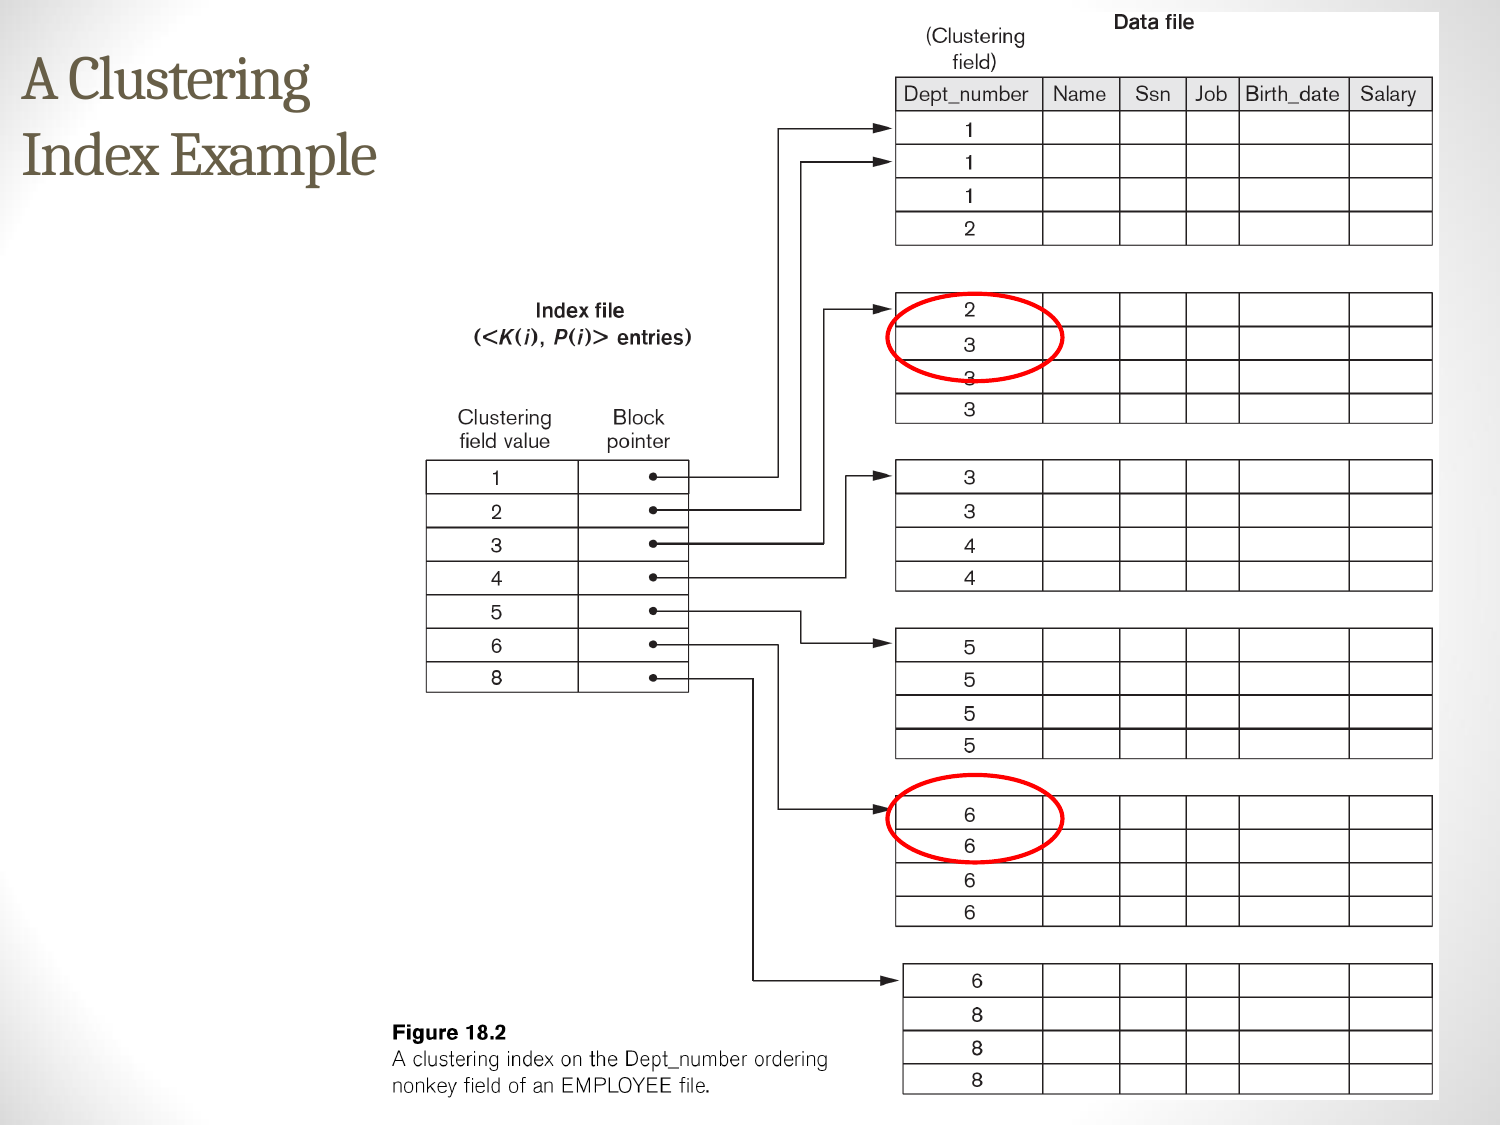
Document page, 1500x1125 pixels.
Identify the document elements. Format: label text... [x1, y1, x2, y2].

title A Clustering Index Example [6, 24, 384, 200]
picture [0, 0, 1500, 1125]
